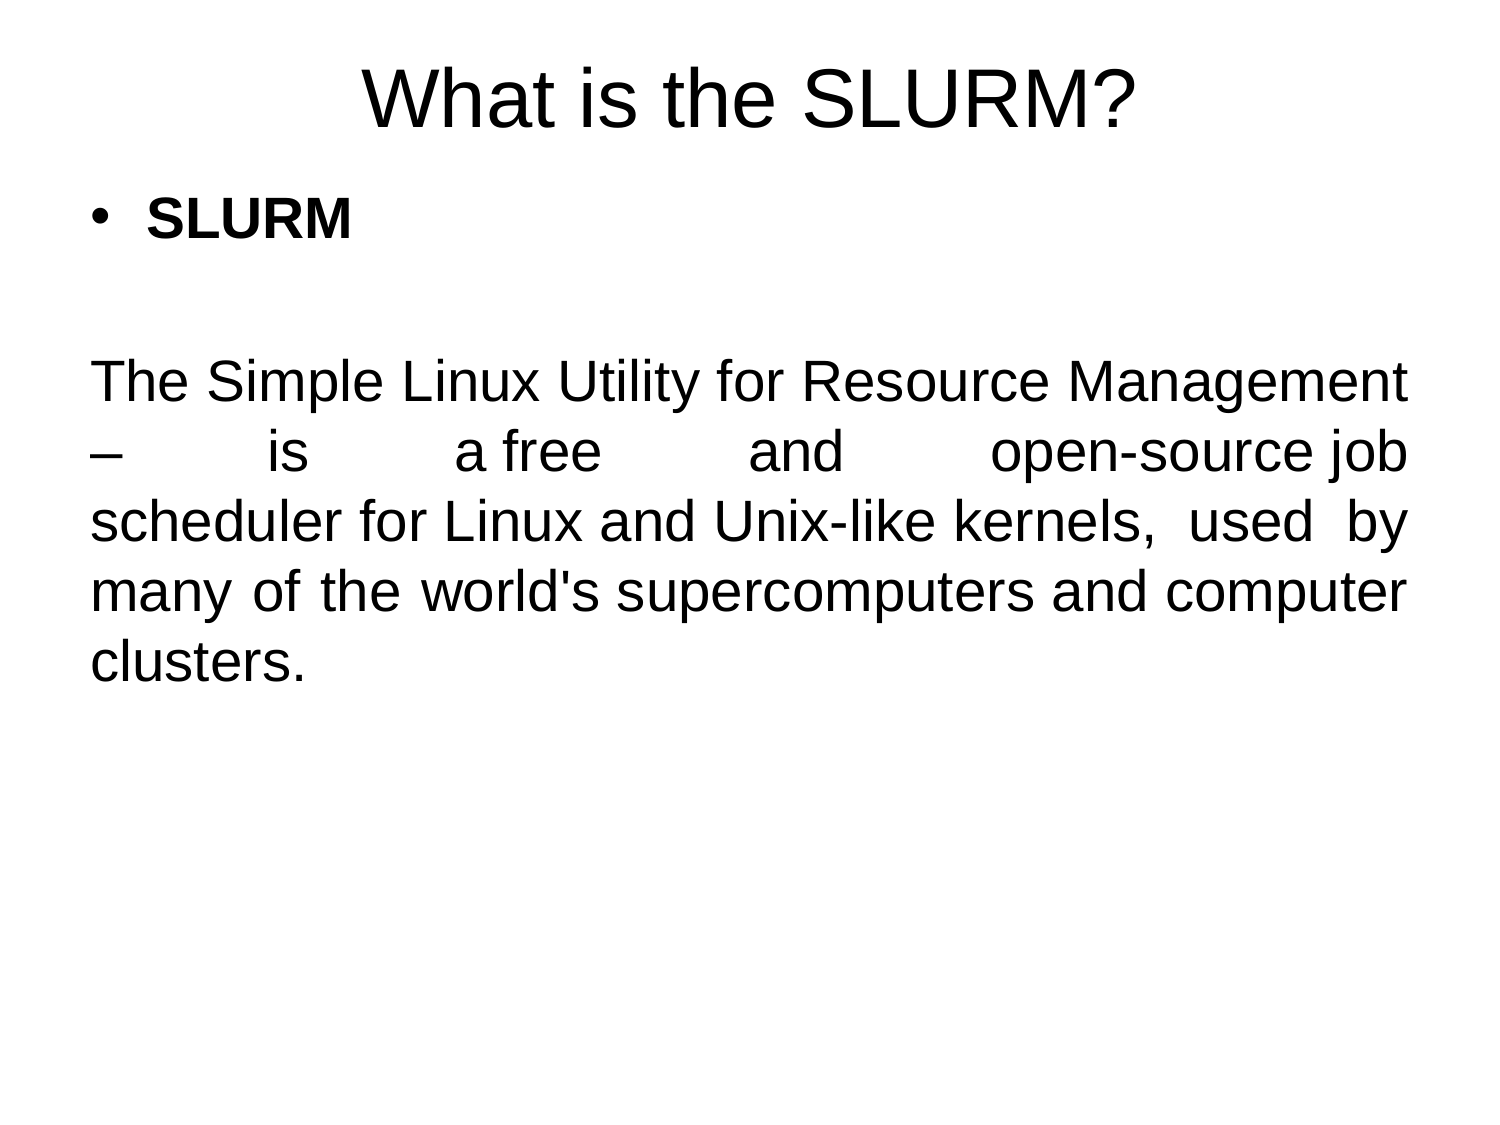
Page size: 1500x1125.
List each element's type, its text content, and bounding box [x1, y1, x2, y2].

title What is the SLURM? [75, 0, 1425, 172]
list SLURM The Simple Linux Utility for Resource Management – is a free and open-source job scheduler for Linux and Unix-like kernels, used by many of the world's supercomputers and computer clusters. [75, 172, 1425, 916]
